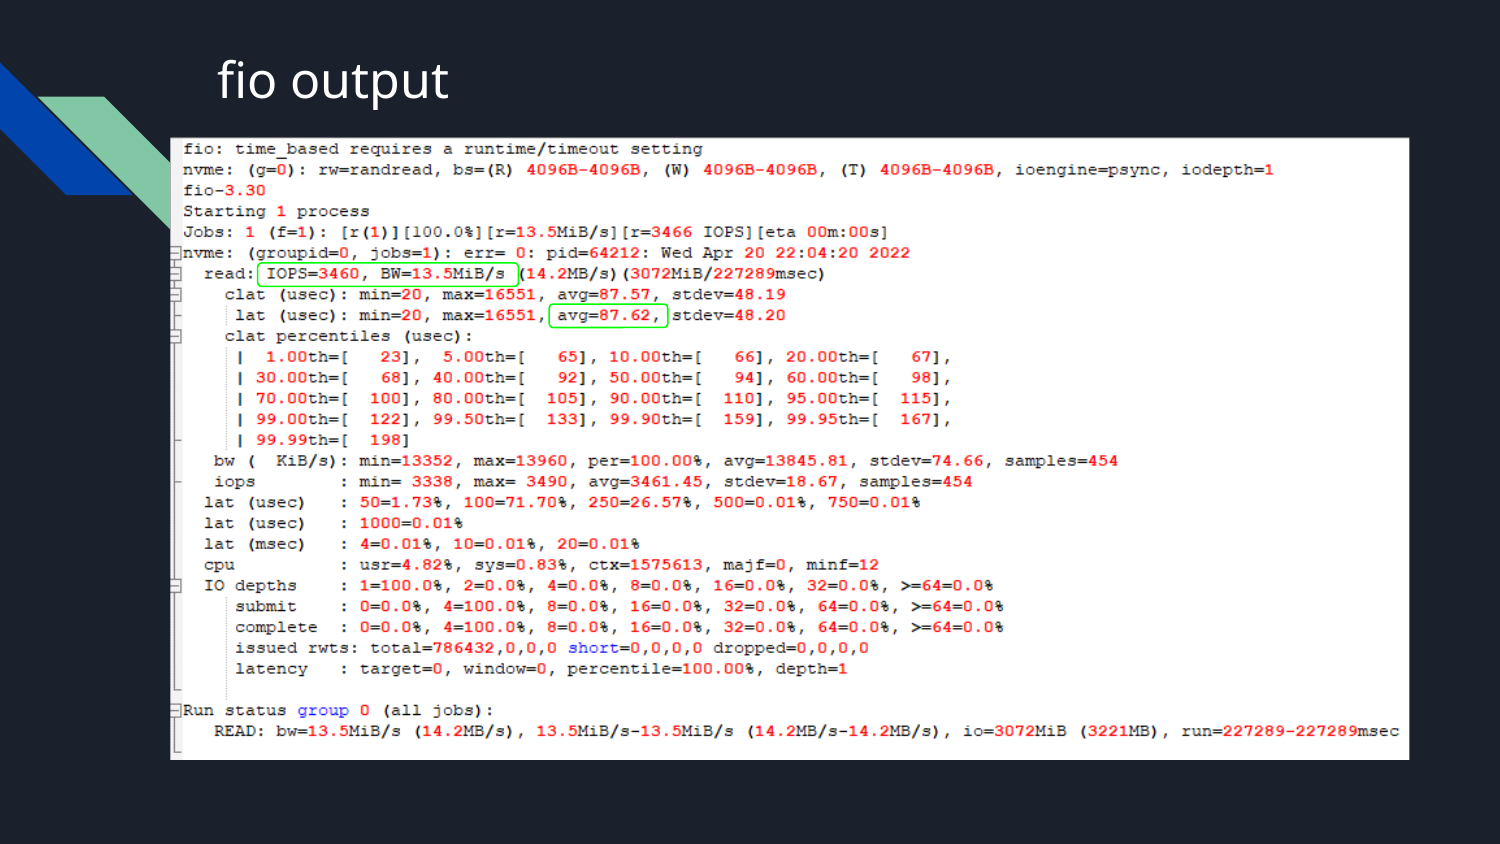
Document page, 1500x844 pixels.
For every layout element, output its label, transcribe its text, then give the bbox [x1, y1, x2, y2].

title fio output [202, 33, 1358, 135]
picture [170, 137, 1410, 760]
